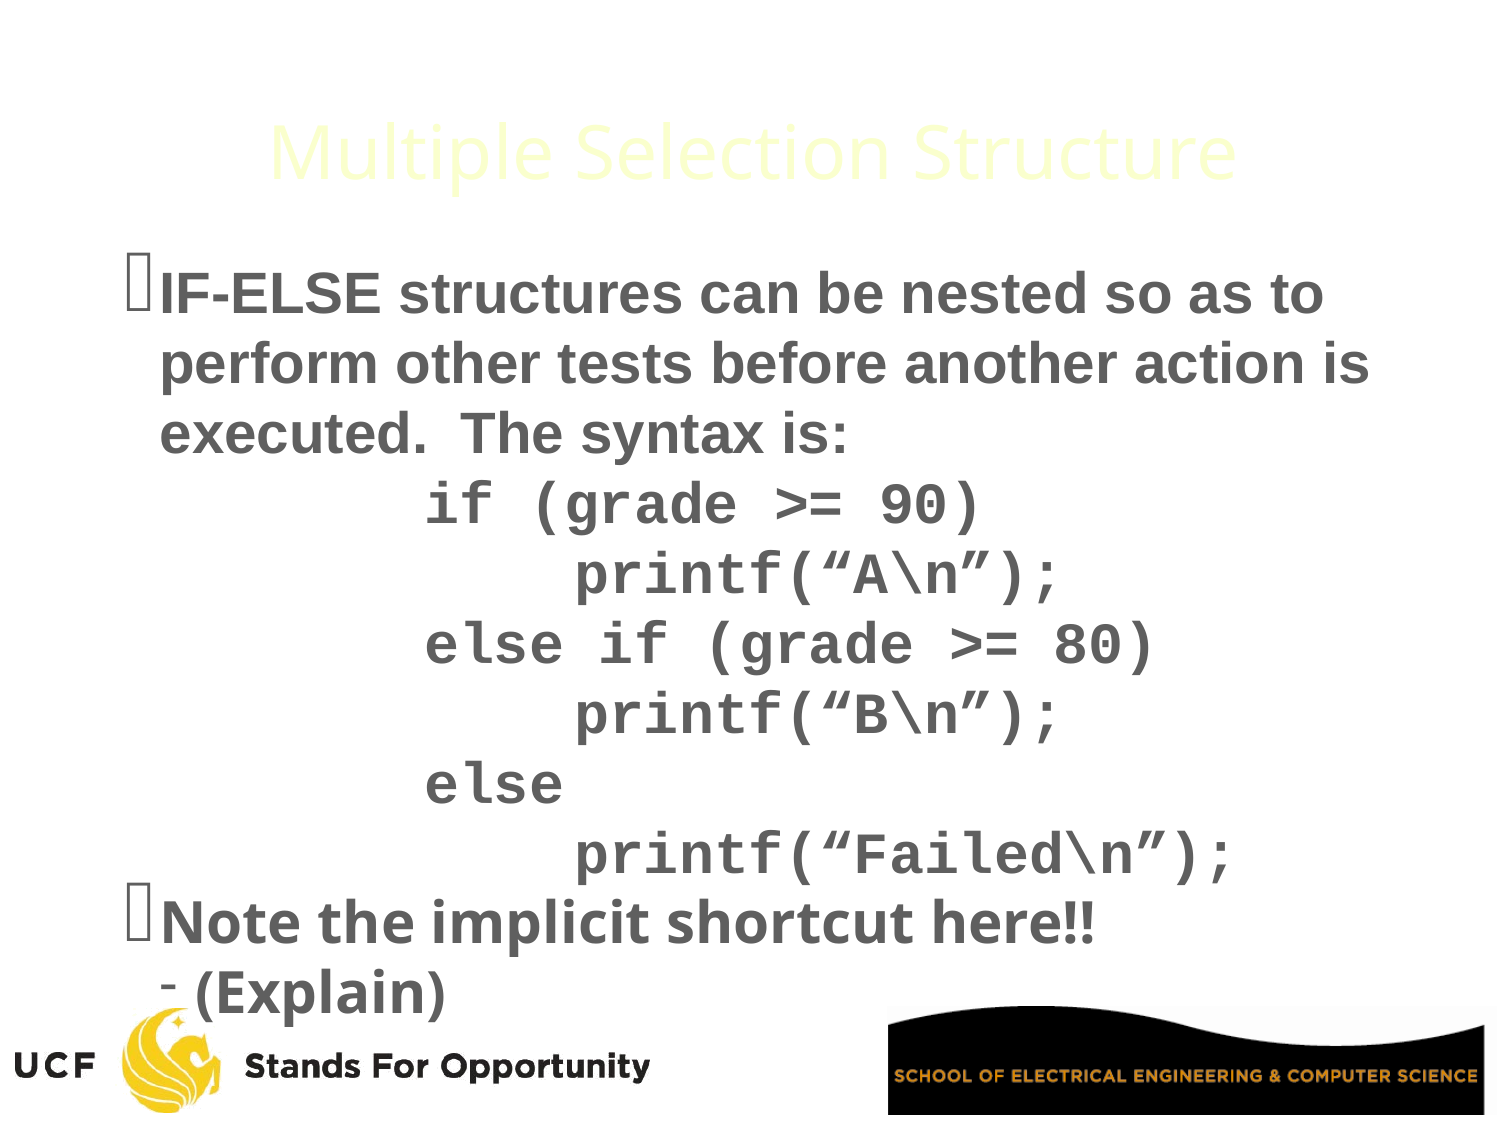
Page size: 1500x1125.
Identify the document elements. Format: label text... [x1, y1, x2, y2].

picture [887, 1006, 1497, 1115]
text_box Multiple Selection Structure [79, 52, 1427, 248]
picture [15, 1008, 650, 1113]
text_box IF-ELSE structures can be nested so as to perform other tests before another action is executed. The syntax is: if (grade >= 90) printf(“A\n”); else if (grade >= 80) printf(“B\n”); else printf(“Failed\n”); Note the implicit shortcut here!! (Explain) [109, 247, 1397, 998]
